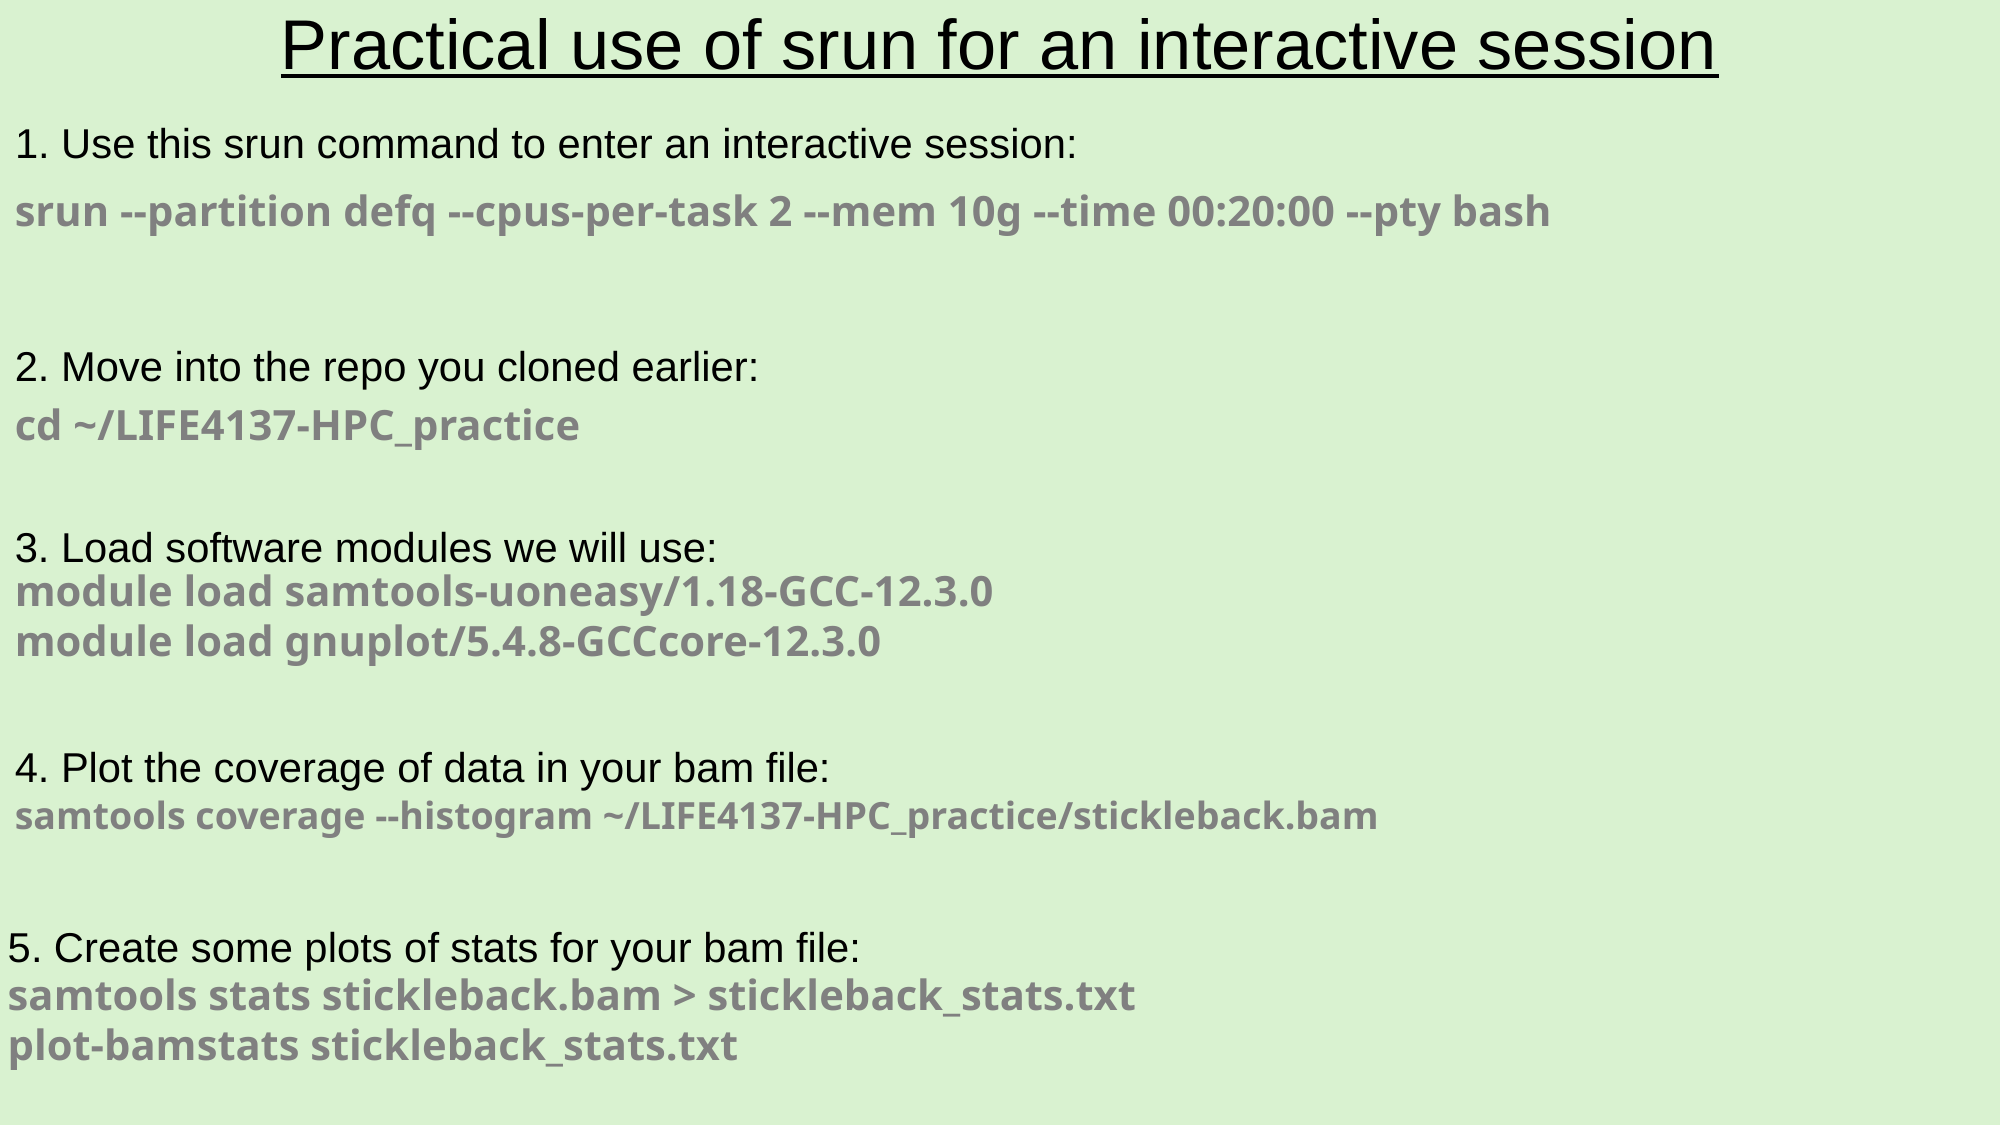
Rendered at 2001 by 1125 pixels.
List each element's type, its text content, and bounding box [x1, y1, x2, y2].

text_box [0, 307, 2000, 452]
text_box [0, 888, 2000, 1078]
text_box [0, 707, 2000, 846]
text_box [0, 487, 2000, 675]
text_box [0, 84, 2000, 244]
title Practical use of srun for an interactive session [0, 1, 2000, 84]
